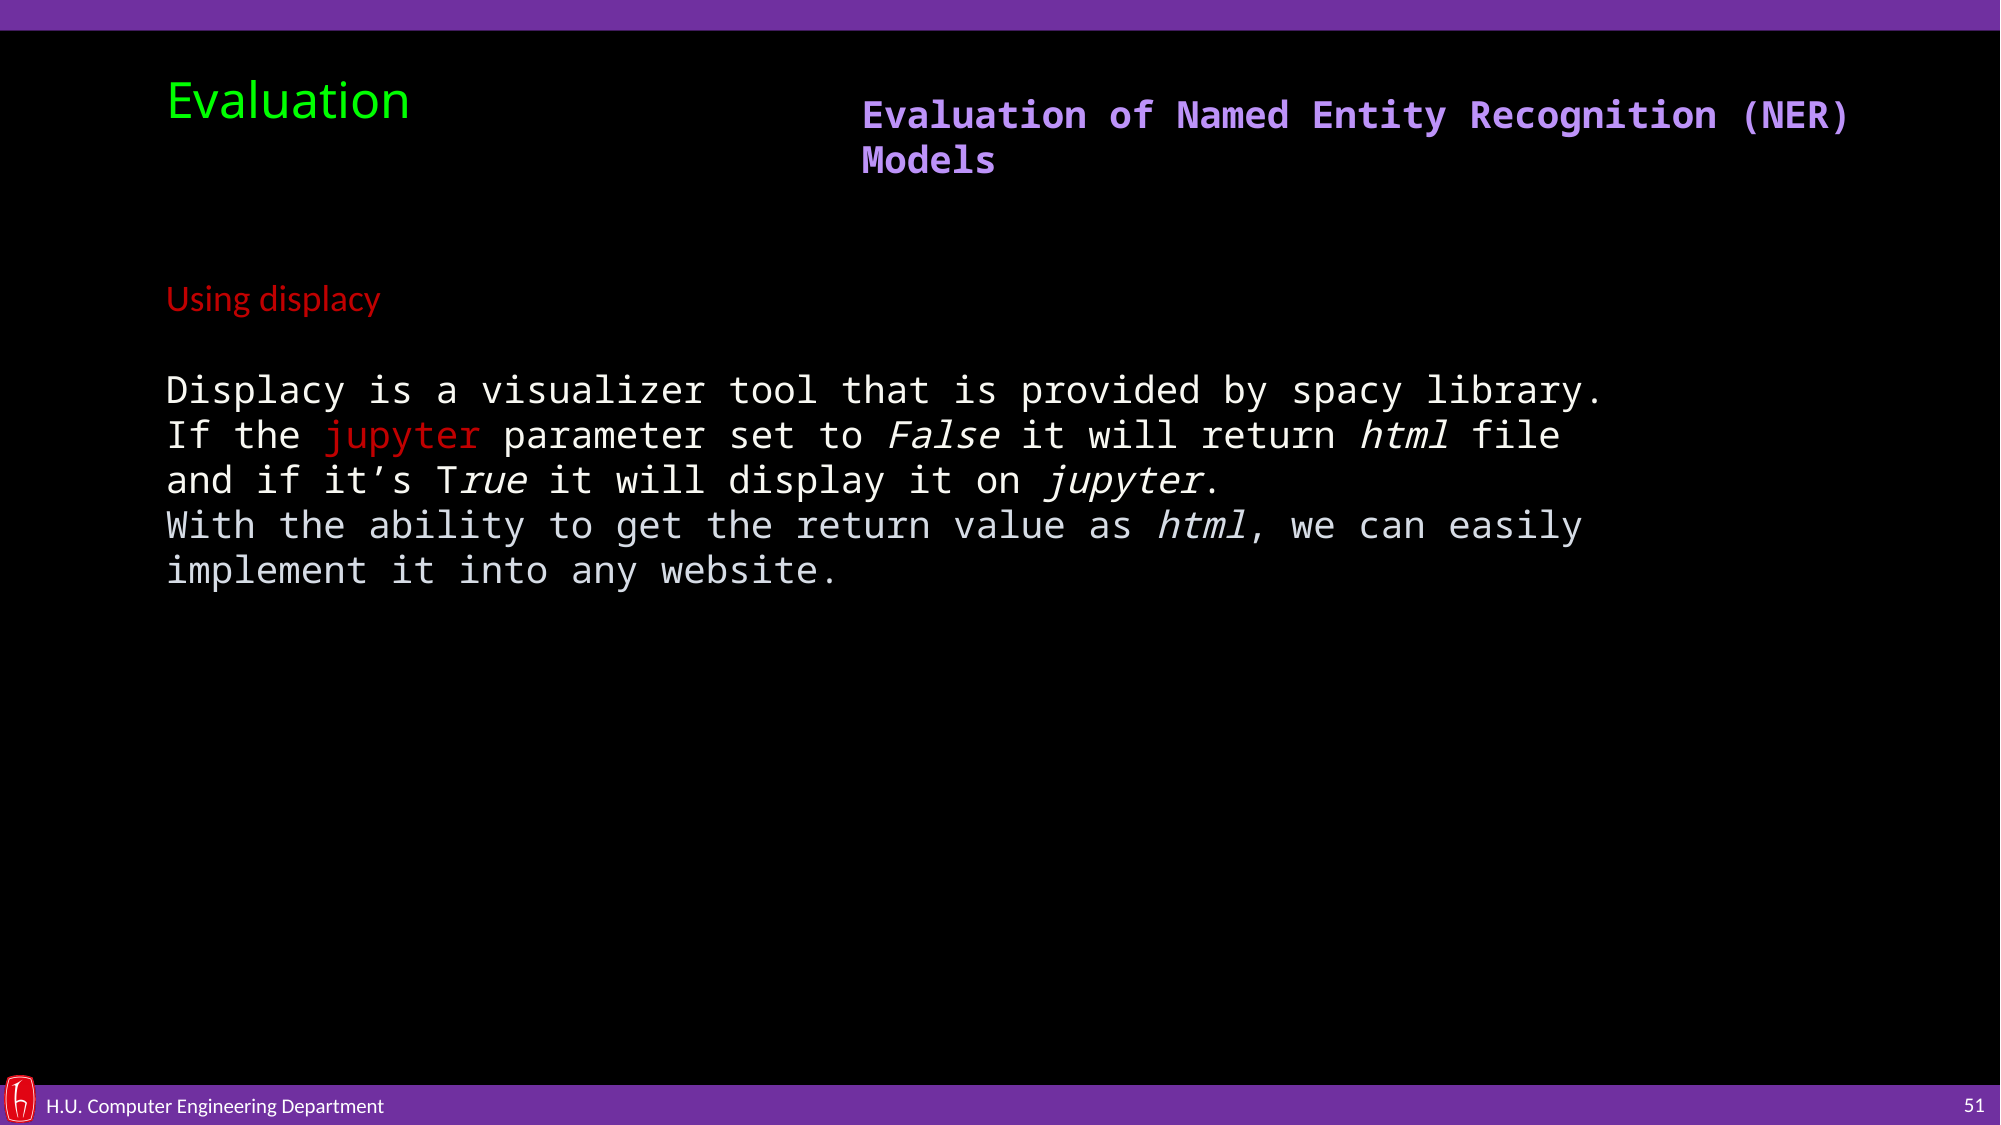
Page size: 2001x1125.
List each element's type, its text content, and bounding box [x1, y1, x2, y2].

picture [4, 1075, 36, 1123]
text_box Using displacy [151, 266, 1304, 327]
text_box Evaluation of Named Entity Recognition (NER) Models [847, 83, 2000, 234]
text_box Evaluation [151, 56, 637, 138]
text_box Displacy is a visualizer tool that is provided by spacy library. If the jupyter parameter set to False it will return html file and if it’s True it will display it on jupyter. With the ability to get the return value as html, we can easily implement it into any website. [151, 358, 1656, 599]
